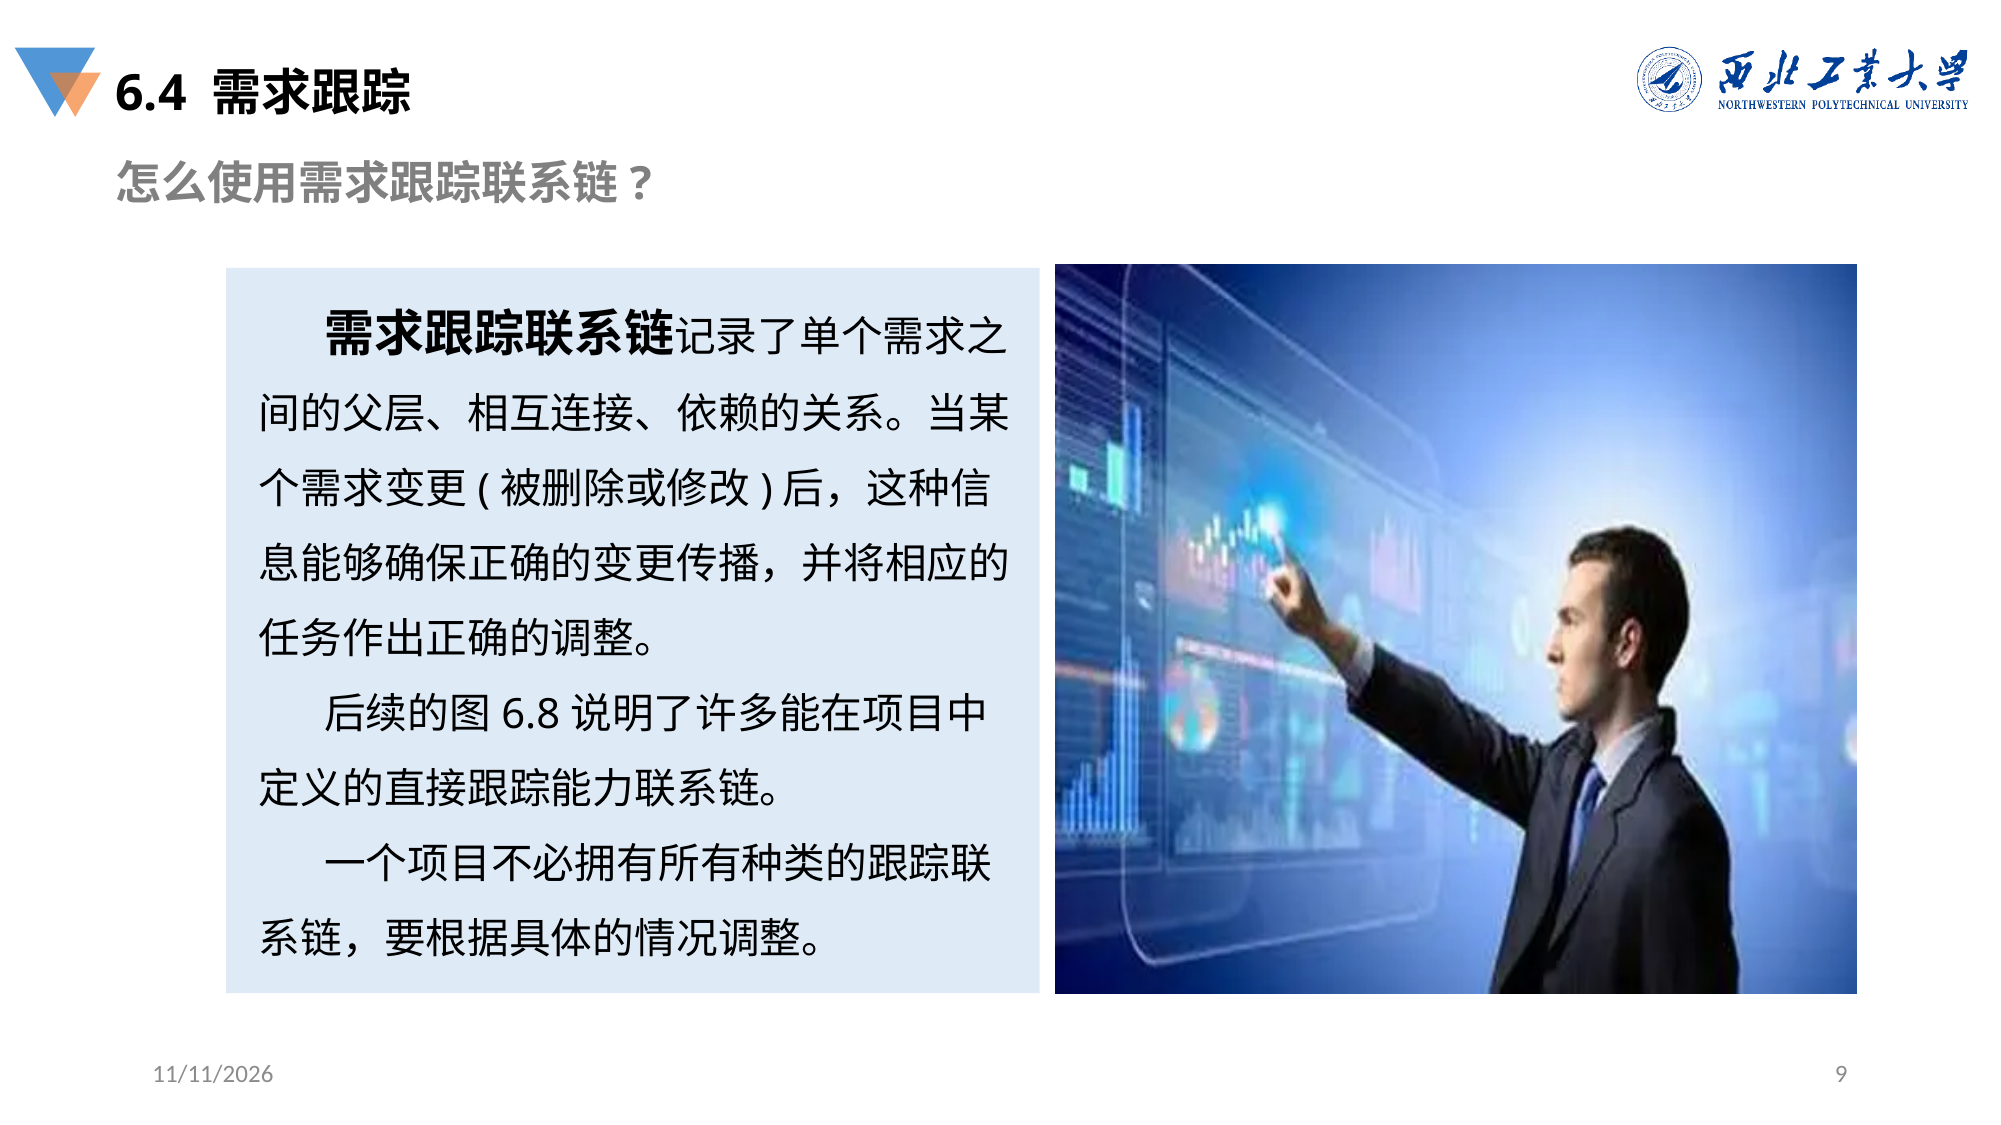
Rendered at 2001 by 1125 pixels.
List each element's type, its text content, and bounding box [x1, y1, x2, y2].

text_box 需求跟踪联系链记录了单个需求之间的父层、相互连接、依赖的关系。当某个需求变更(被删除或修改)后，这种信息能够确保正确的变更传播，并将相应的任务作出正确的调整。 后续的图6.8说明了许多能在项目中定义的直接跟踪能力联系链。 一个项目不必拥有所有种类的跟踪联系链，要根据具体的情况调整。 [243, 264, 1044, 969]
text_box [14, 47, 604, 129]
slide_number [137, 1042, 588, 1103]
picture [1633, 38, 1970, 123]
slide_number 9 [1412, 1042, 1863, 1103]
text_box [225, 267, 1041, 994]
text_box 怎么使用需求跟踪联系链? [100, 146, 835, 217]
picture [1055, 264, 1857, 994]
